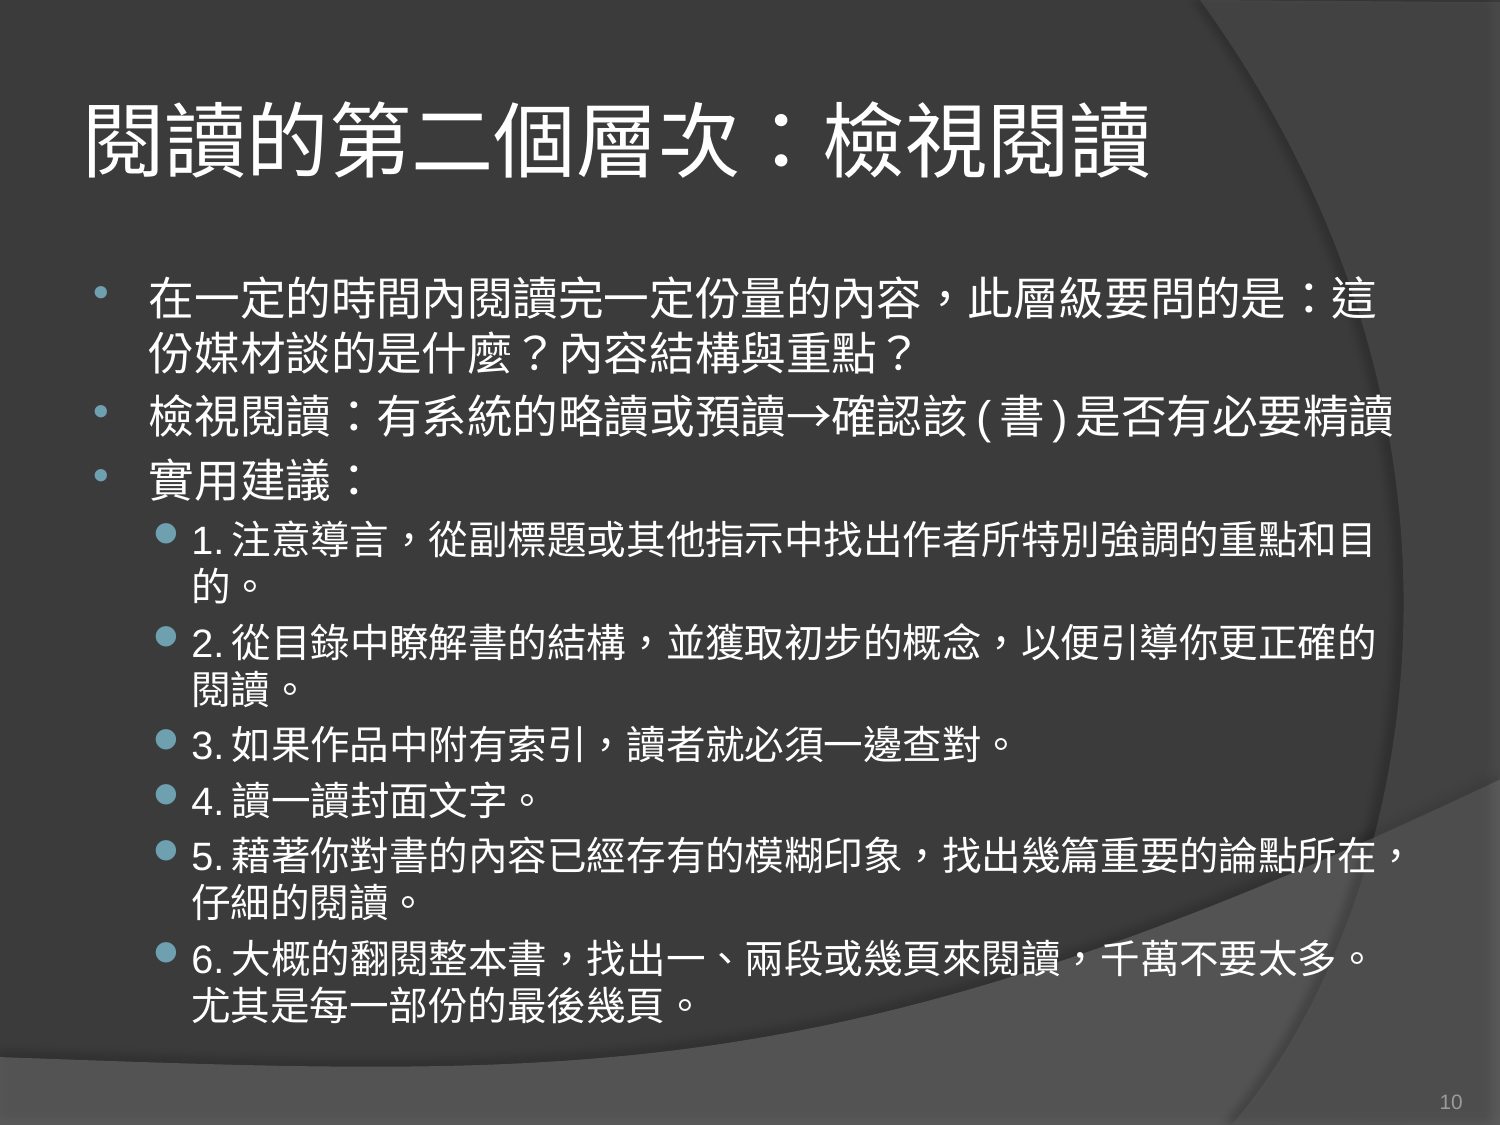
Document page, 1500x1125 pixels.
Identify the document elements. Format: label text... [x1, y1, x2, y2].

list 在一定的時間內閱讀完一定份量的內容，此層級要問的是：這份媒材談的是什麼？內容結構與重點？ 檢視閱讀：有系統的略讀或預讀→確認該(書)是否有必要精讀 實用建議： 1.注意導言，從副標題或其他指示中找出作者所特別強調的重點和目的。 2.從目錄中瞭解書的結構，並獲取初步的概念，以便引導你更正確的閱讀。 3.如果作品中附有索引，讀者就必須一邊查對。 4.讀一讀封面文字。 5.藉著你對書的內容已經存有的模糊印象，找出幾篇重要的論點所在，仔細的閱讀。 6.大概的翻閱整本書，找出一、兩段或幾頁來閱讀，千萬不要太多。尤其是每一部份的最後幾頁。 [75, 262, 1424, 1083]
title 閱讀的第二個層次：檢視閱讀 [75, 45, 1300, 233]
slide_number 10 [1337, 1053, 1463, 1114]
